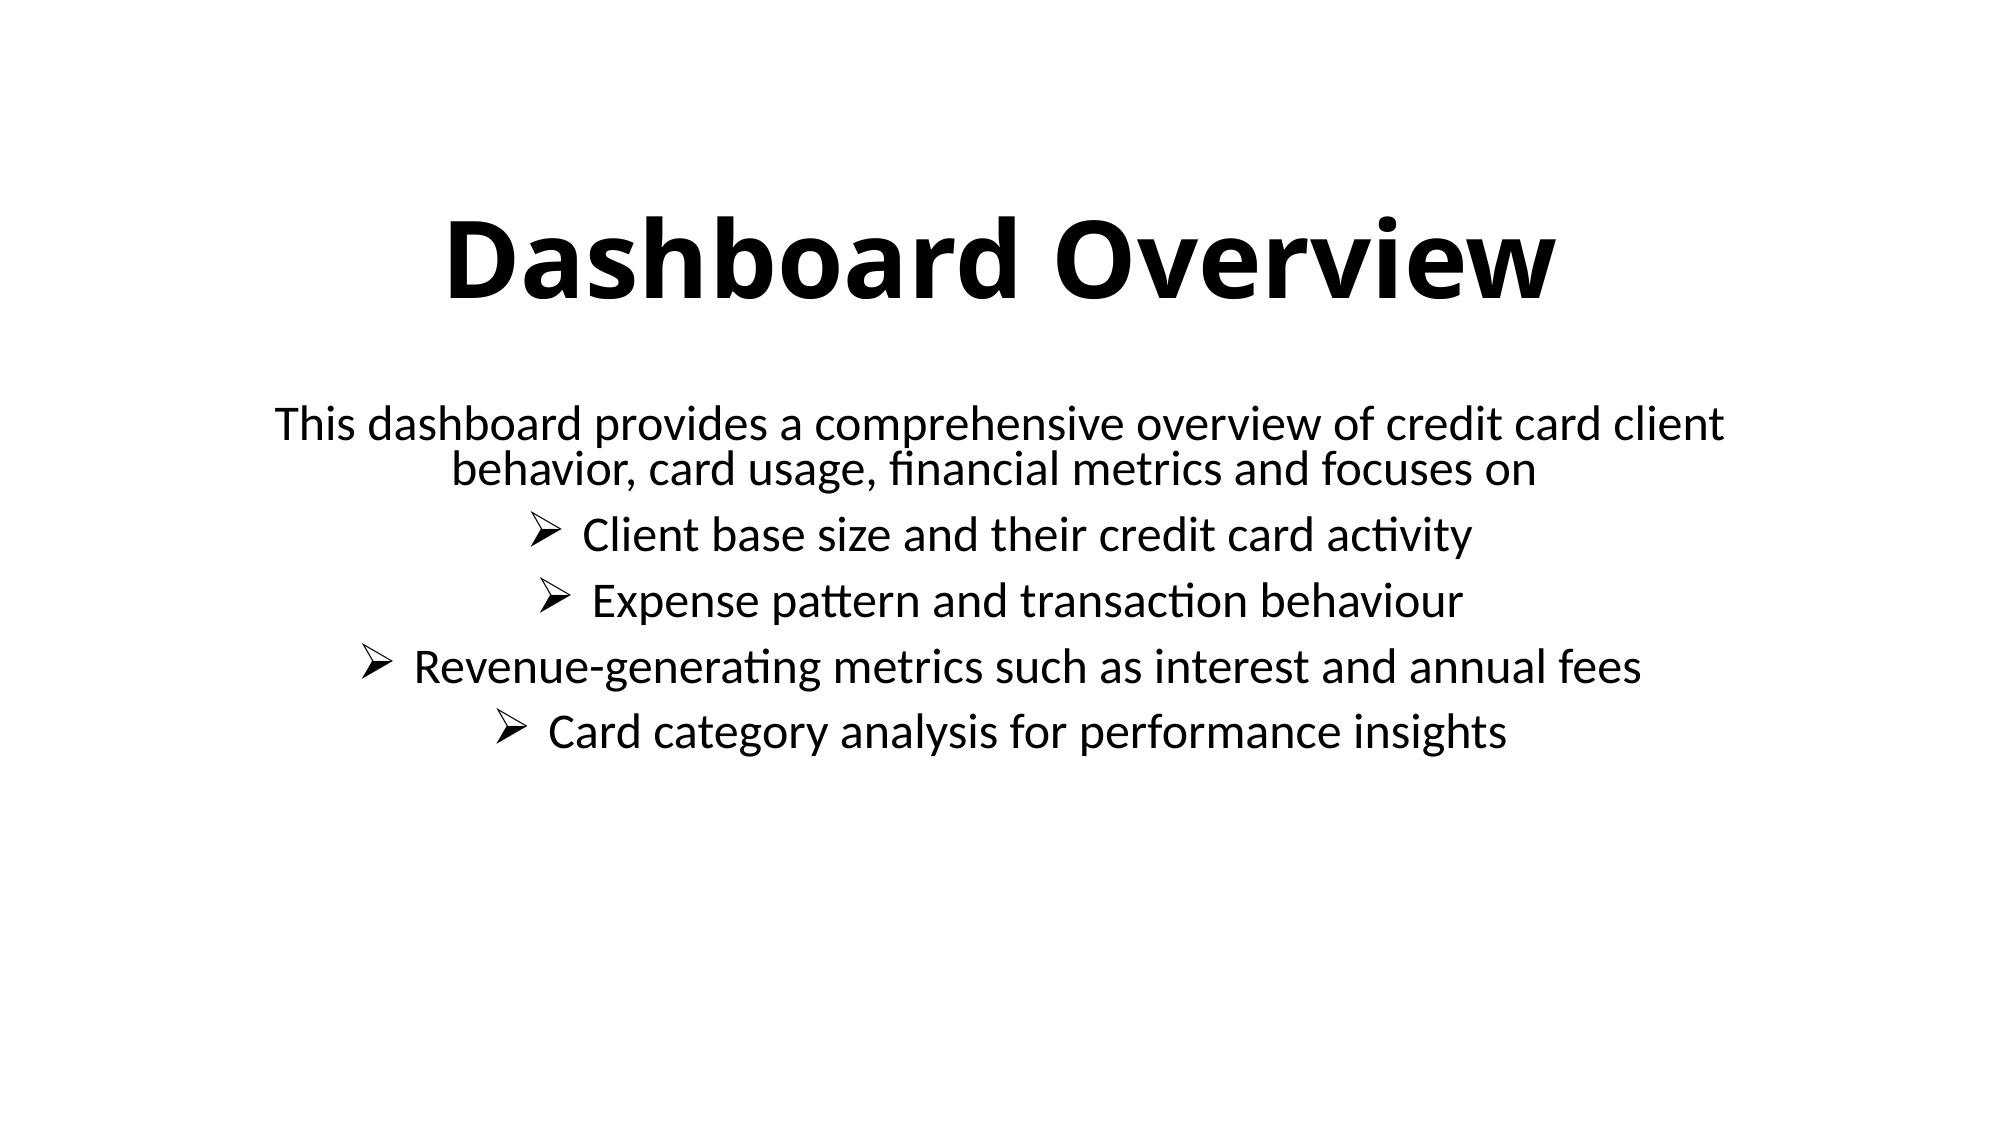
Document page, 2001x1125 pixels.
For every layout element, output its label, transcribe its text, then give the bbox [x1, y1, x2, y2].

subtitle This dashboard provides a comprehensive overview of credit card client behavior, card usage, financial metrics and focuses on Client base size and their credit card activity Expense pattern and transaction behaviour Revenue-generating metrics such as interest and annual fees Card category analysis for performance insights [249, 352, 1750, 846]
title Dashboard Overview [249, 184, 1750, 352]
